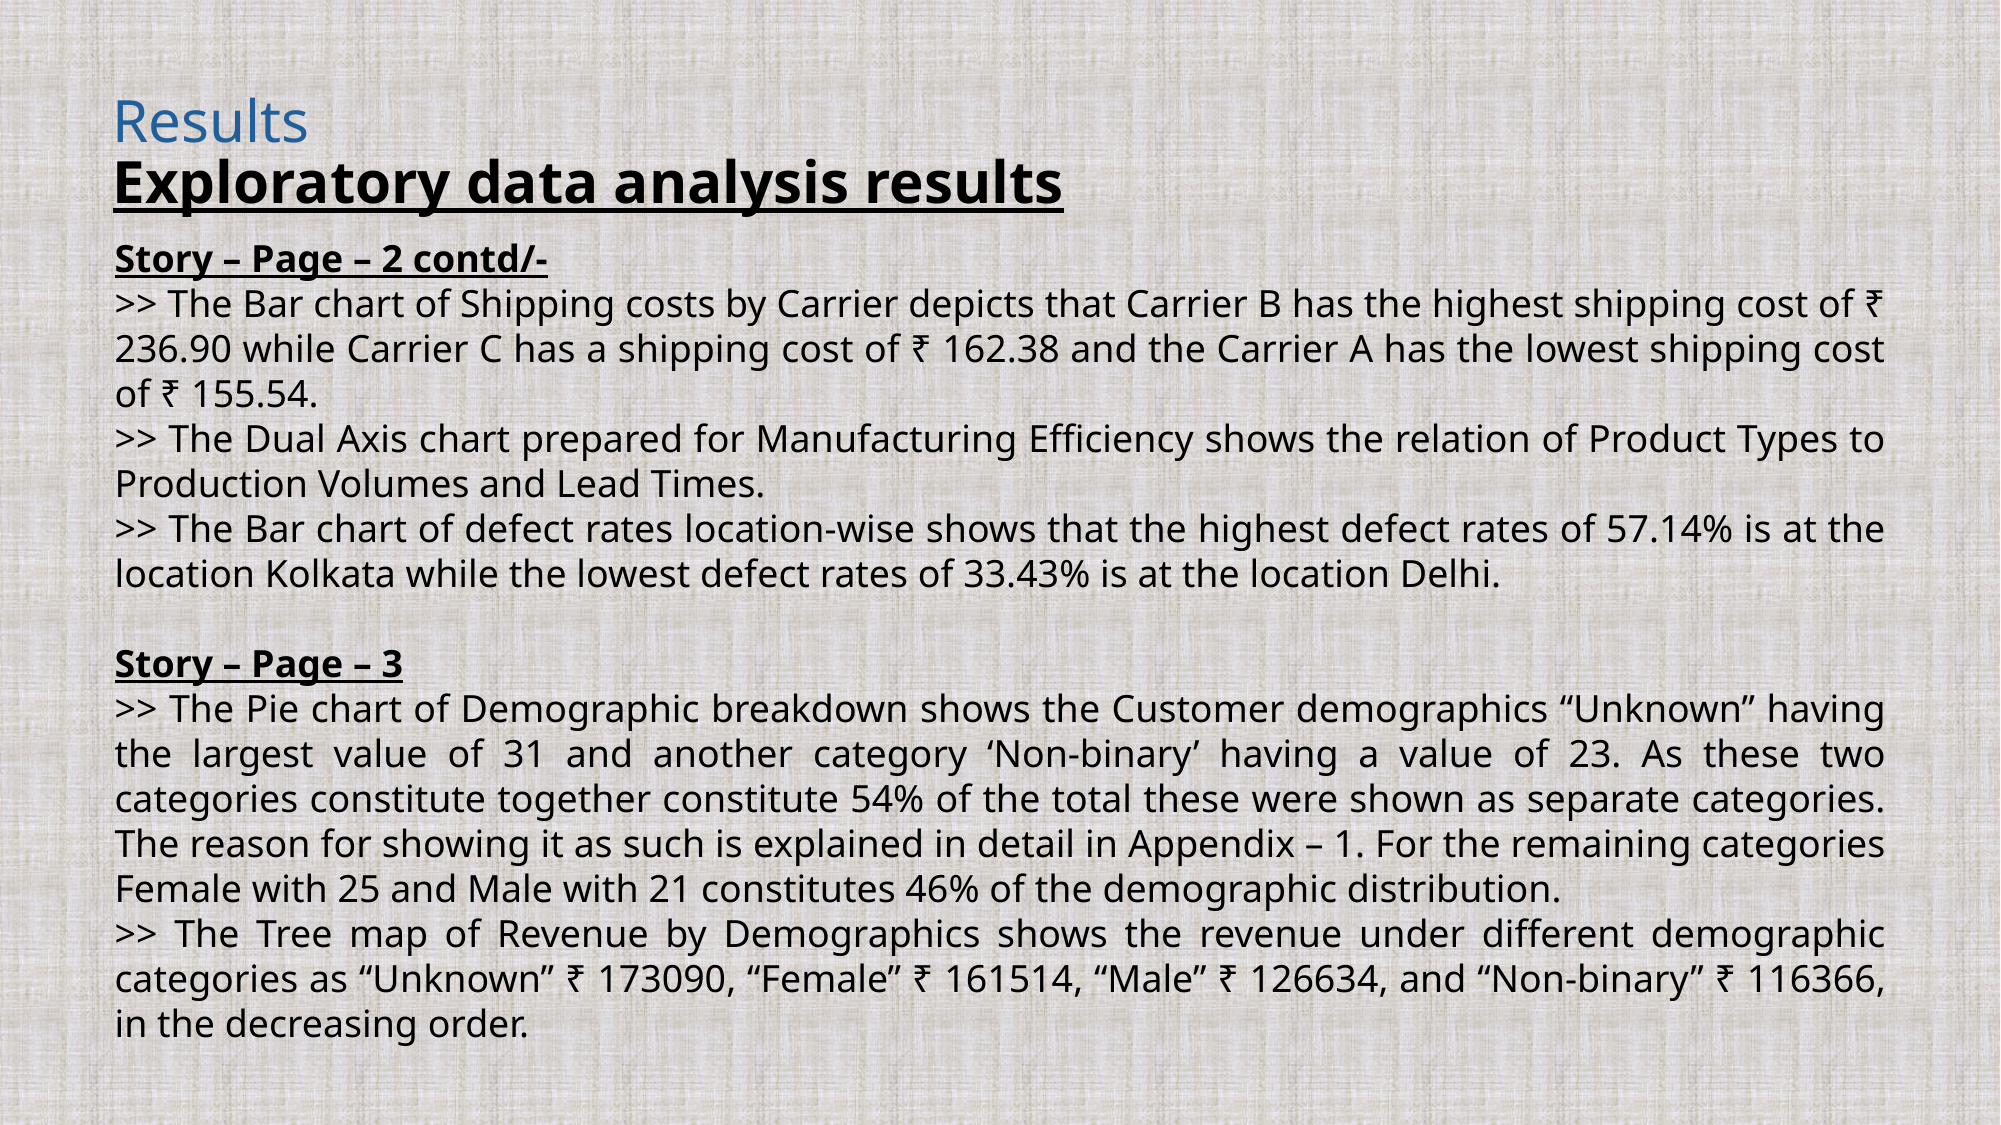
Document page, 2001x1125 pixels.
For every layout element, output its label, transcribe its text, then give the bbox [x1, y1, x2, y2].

picture [0, 0, 2001, 1125]
text_box Story – Page – 2 contd/- >> The Bar chart of Shipping costs by Carrier depicts that Carrier B has the highest shipping cost of ₹ 236.90 while Carrier C has a shipping cost of ₹ 162.38 and the Carrier A has the lowest shipping cost of ₹ 155.54. >> The Dual Axis chart prepared for Manufacturing Efficiency shows the relation of Product Types to Production Volumes and Lead Times. >> The Bar chart of defect rates location-wise shows that the highest defect rates of 57.14% is at the location Kolkata while the lowest defect rates of 33.43% is at the location Delhi. Story – Page – 3 >> The Pie chart of Demographic breakdown shows the Customer demographics “Unknown” having the largest value of 31 and another category ‘Non-binary’ having a value of 23. As these two categories constitute together constitute 54% of the total these were shown as separate categories. The reason for showing it as such is explained in detail in Appendix – 1. For the remaining categories Female with 25 and Male with 21 constitutes 46% of the demographic distribution. >> The Tree map of Revenue by Demographics shows the revenue under different demographic categories as “Unknown” ₹ 173090, “Female” ₹ 161514, “Male” ₹ 126634, and “Non-binary” ₹ 116366, in the decreasing order. [97, 227, 1902, 1053]
text_box Exploratory data analysis results [97, 162, 1098, 223]
text_box Results [97, 76, 1098, 162]
